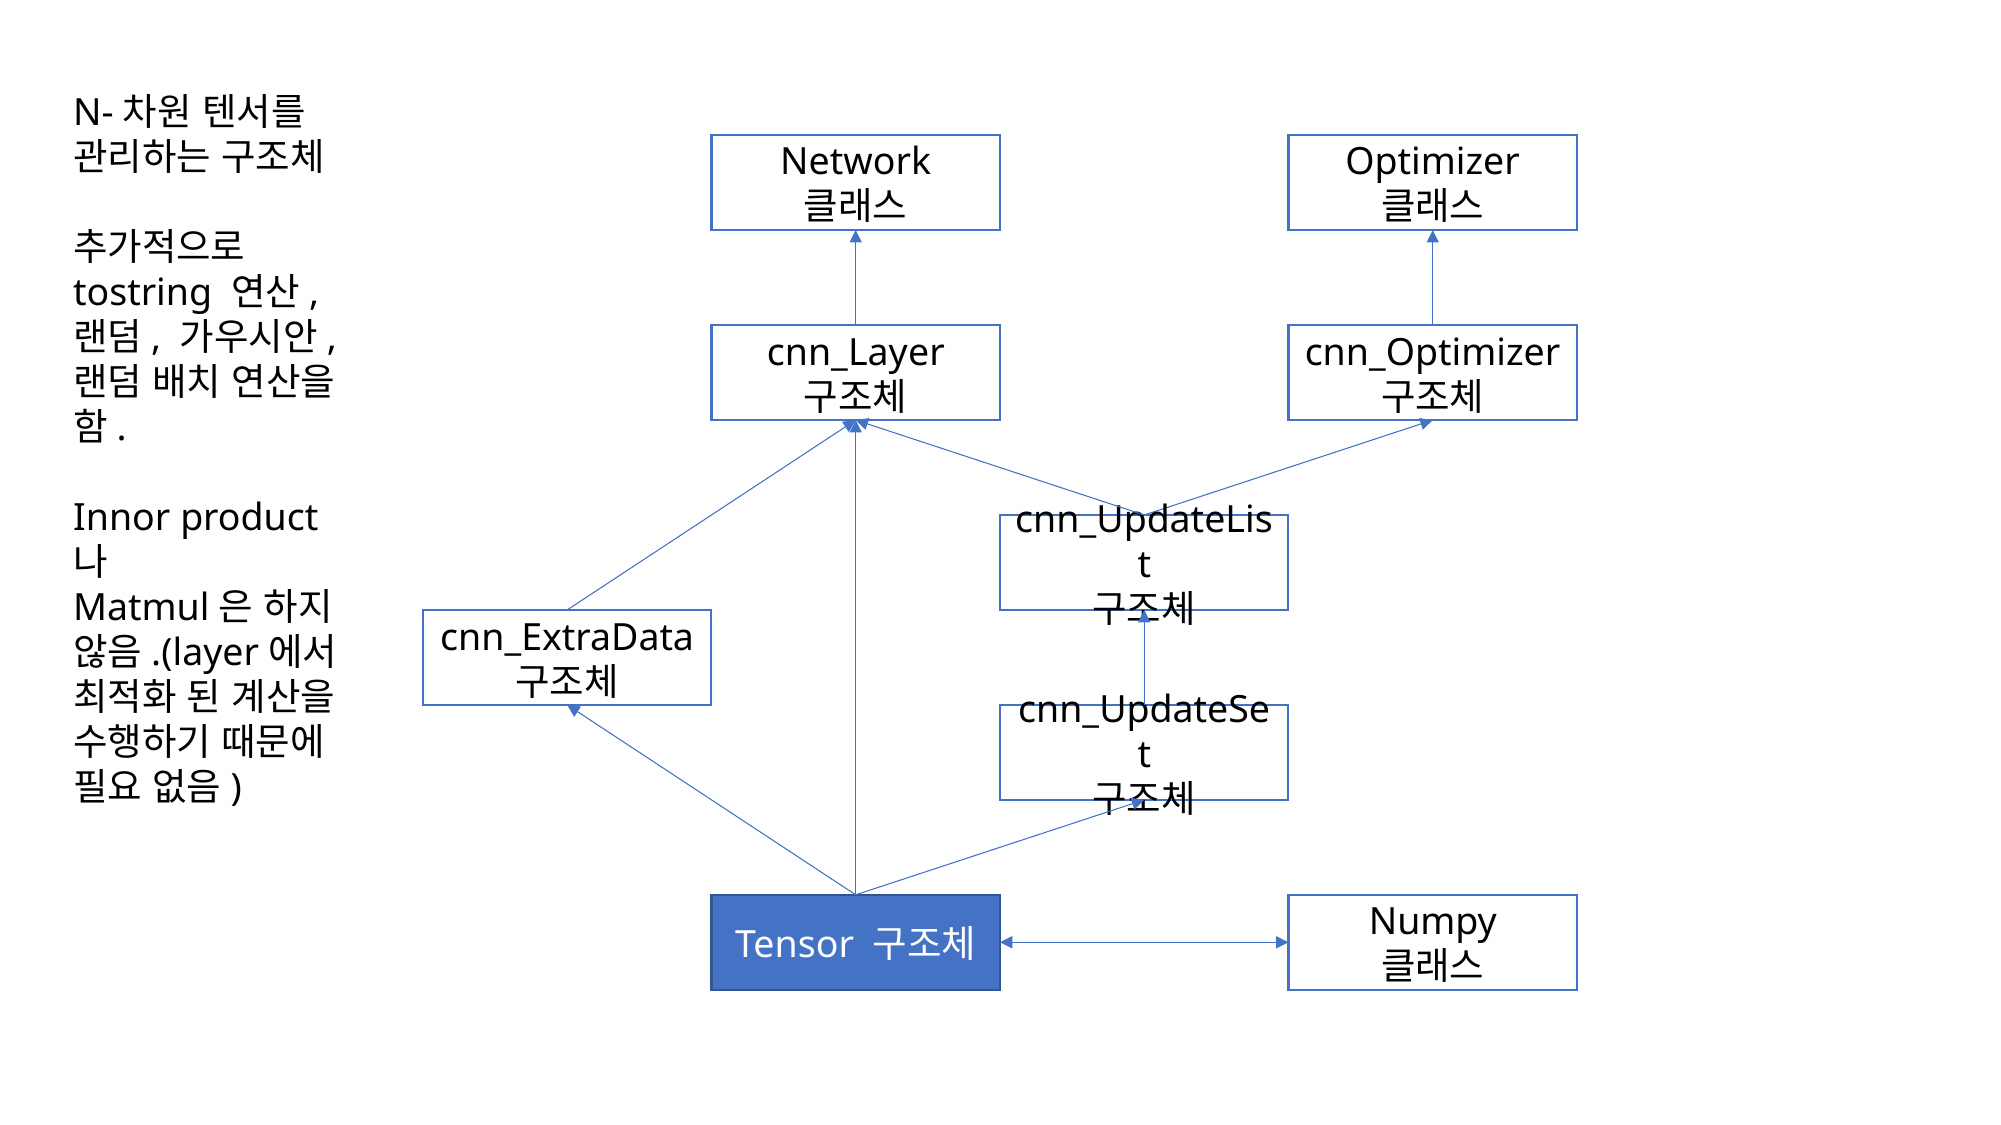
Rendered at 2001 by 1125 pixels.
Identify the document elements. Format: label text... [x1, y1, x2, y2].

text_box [422, 135, 1577, 990]
text_box N-차원 텐서를 관리하는 구조체 추가적으로 tostring 연산, 랜덤, 가우시안, 랜덤 배치 연산을 함. Innor product나 Matmul은 하지 않음.(layer에서 최적화 된 계산을 수행하기 때문에 필요 없음) [58, 80, 373, 815]
